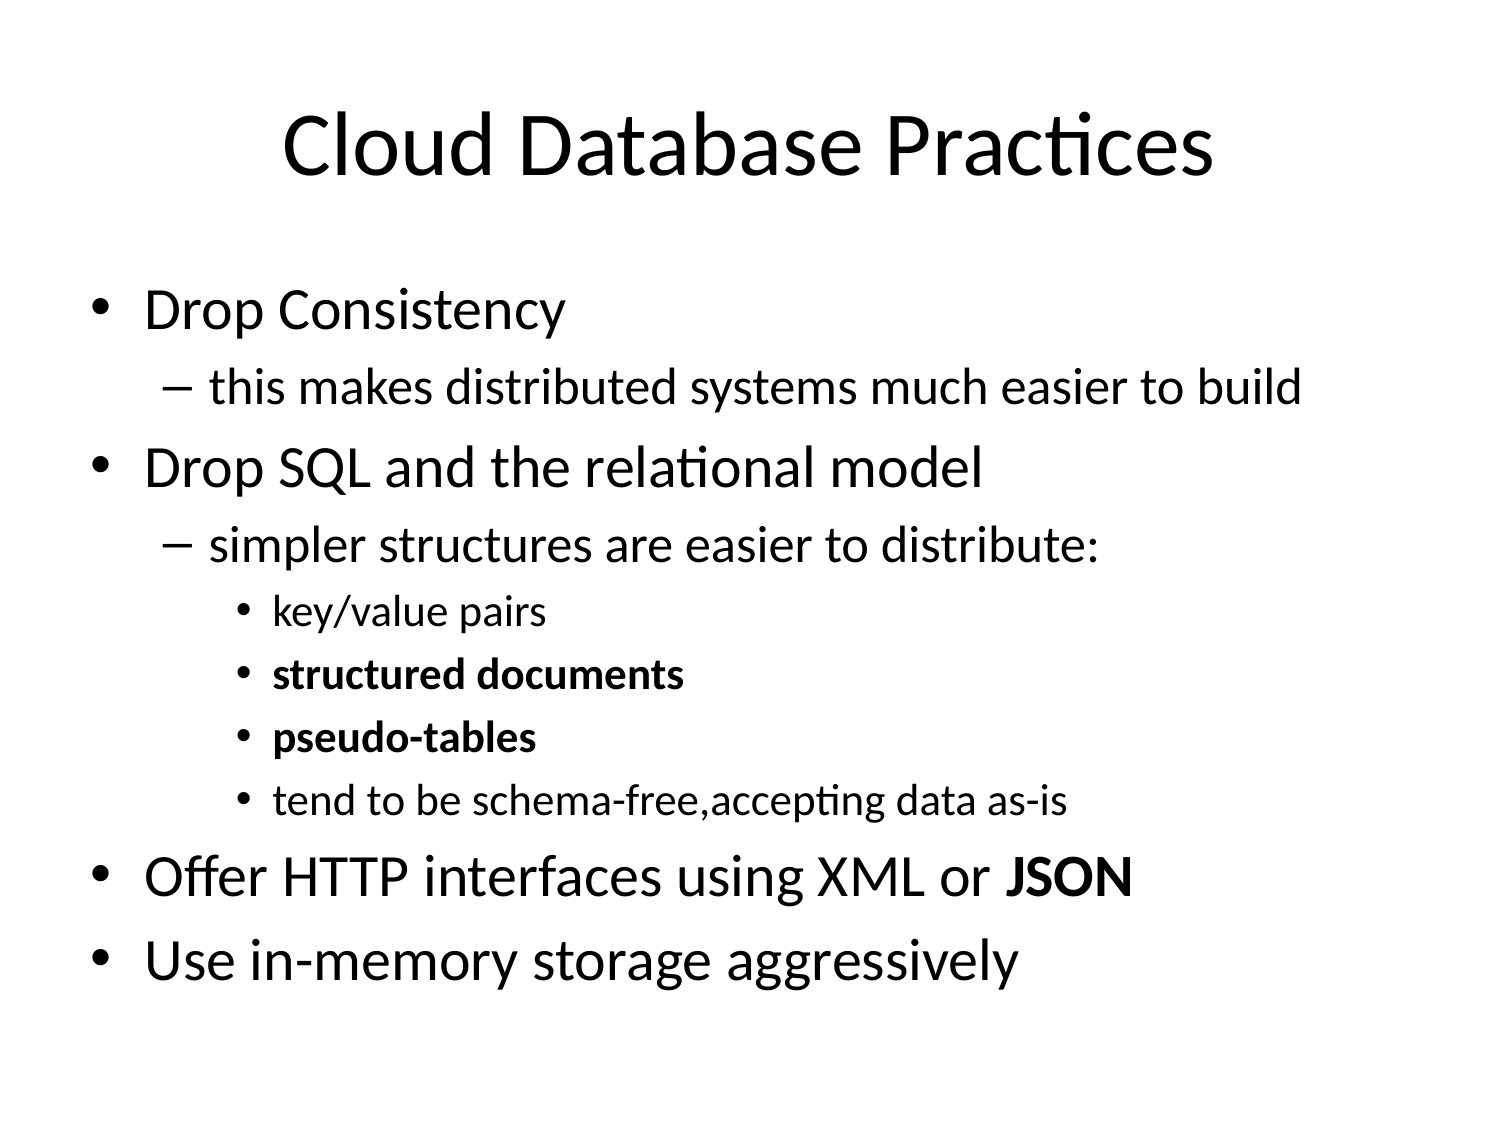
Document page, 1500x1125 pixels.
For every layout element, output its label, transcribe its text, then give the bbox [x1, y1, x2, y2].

title Cloud Database Practices [75, 45, 1425, 233]
list Drop Consistency this makes distributed systems much easier to build Drop SQL and the relational model simpler structures are easier to distribute: key/value pairs structured documents pseudo-tables tend to be schema-free,accepting data as-is Offer HTTP interfaces using XML or JSON Use in-memory storage aggressively [75, 262, 1425, 1005]
